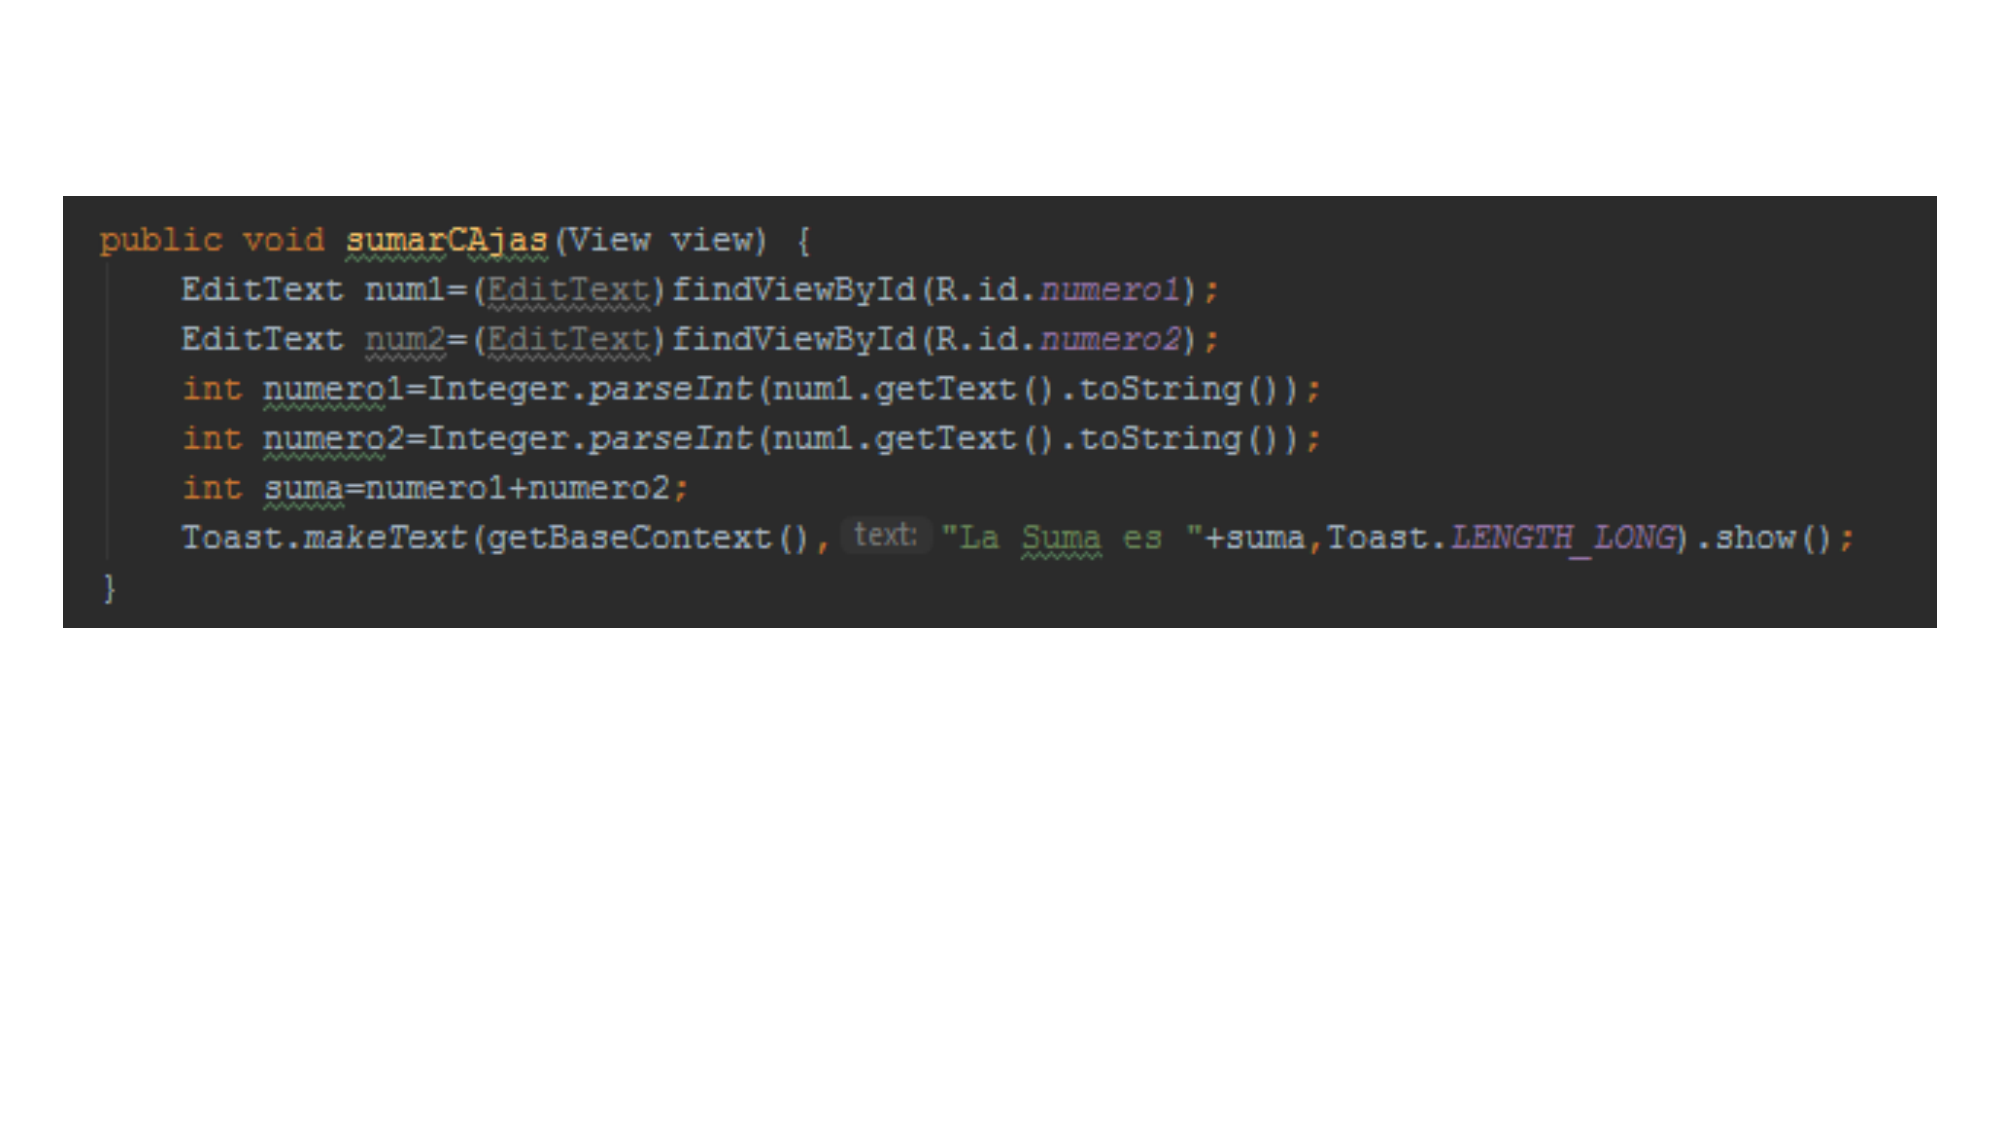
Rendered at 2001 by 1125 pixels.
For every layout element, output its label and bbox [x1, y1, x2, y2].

picture [63, 196, 1937, 628]
